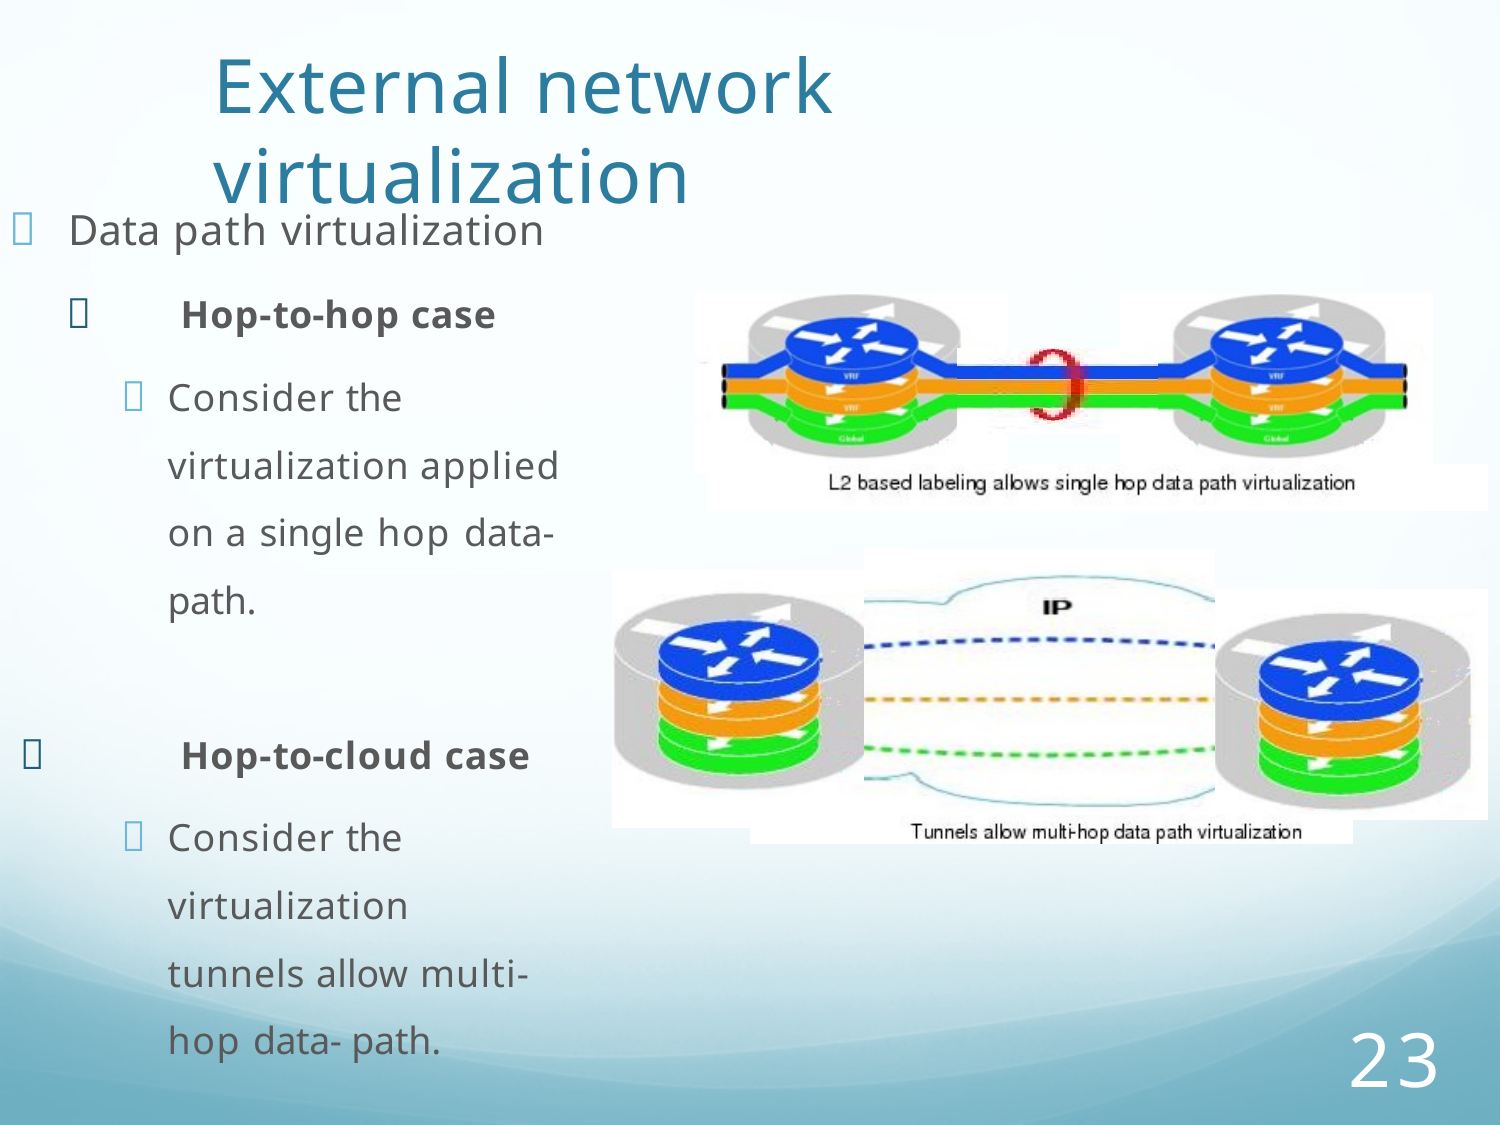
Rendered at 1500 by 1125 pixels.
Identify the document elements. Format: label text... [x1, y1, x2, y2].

text_box  Data path virtualization  Hop-to-hop case  Consider the virtualization applied on a single hop data-path.  Hop-to-cloud case  Consider the virtualization tunnels allow multi-hop data- path. [6, 162, 592, 1063]
title External network virtualization [211, 36, 1273, 227]
picture [0, 0, 1500, 1125]
text_box 23 [1346, 1010, 1445, 1103]
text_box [694, 293, 1488, 511]
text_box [612, 548, 1488, 844]
